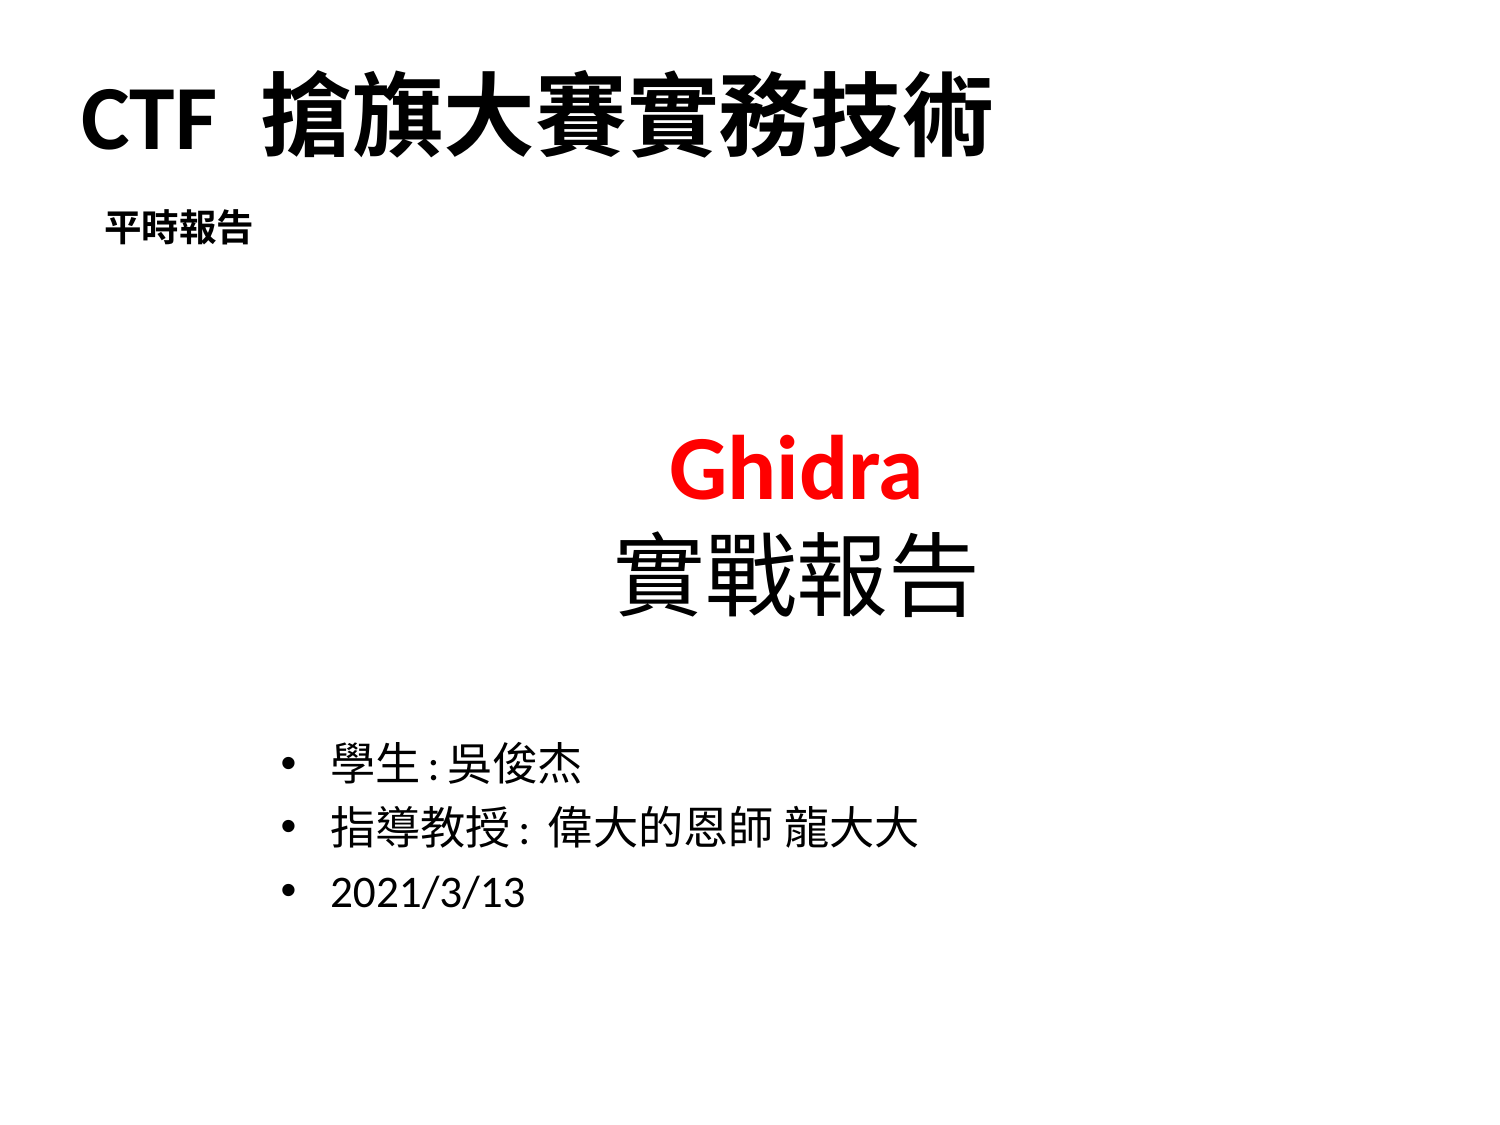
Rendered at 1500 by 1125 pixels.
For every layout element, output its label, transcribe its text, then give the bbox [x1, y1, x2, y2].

text_box 平時報告 [89, 196, 270, 256]
text_box Ghidra 實戰報告 [159, 397, 1435, 639]
text_box 學生:吳俊杰 指導教授: 偉大的恩師 龍大大 2021/3/13 [265, 727, 1316, 925]
text_box CTF 搶旗大賽實務技術 [66, 50, 1177, 175]
